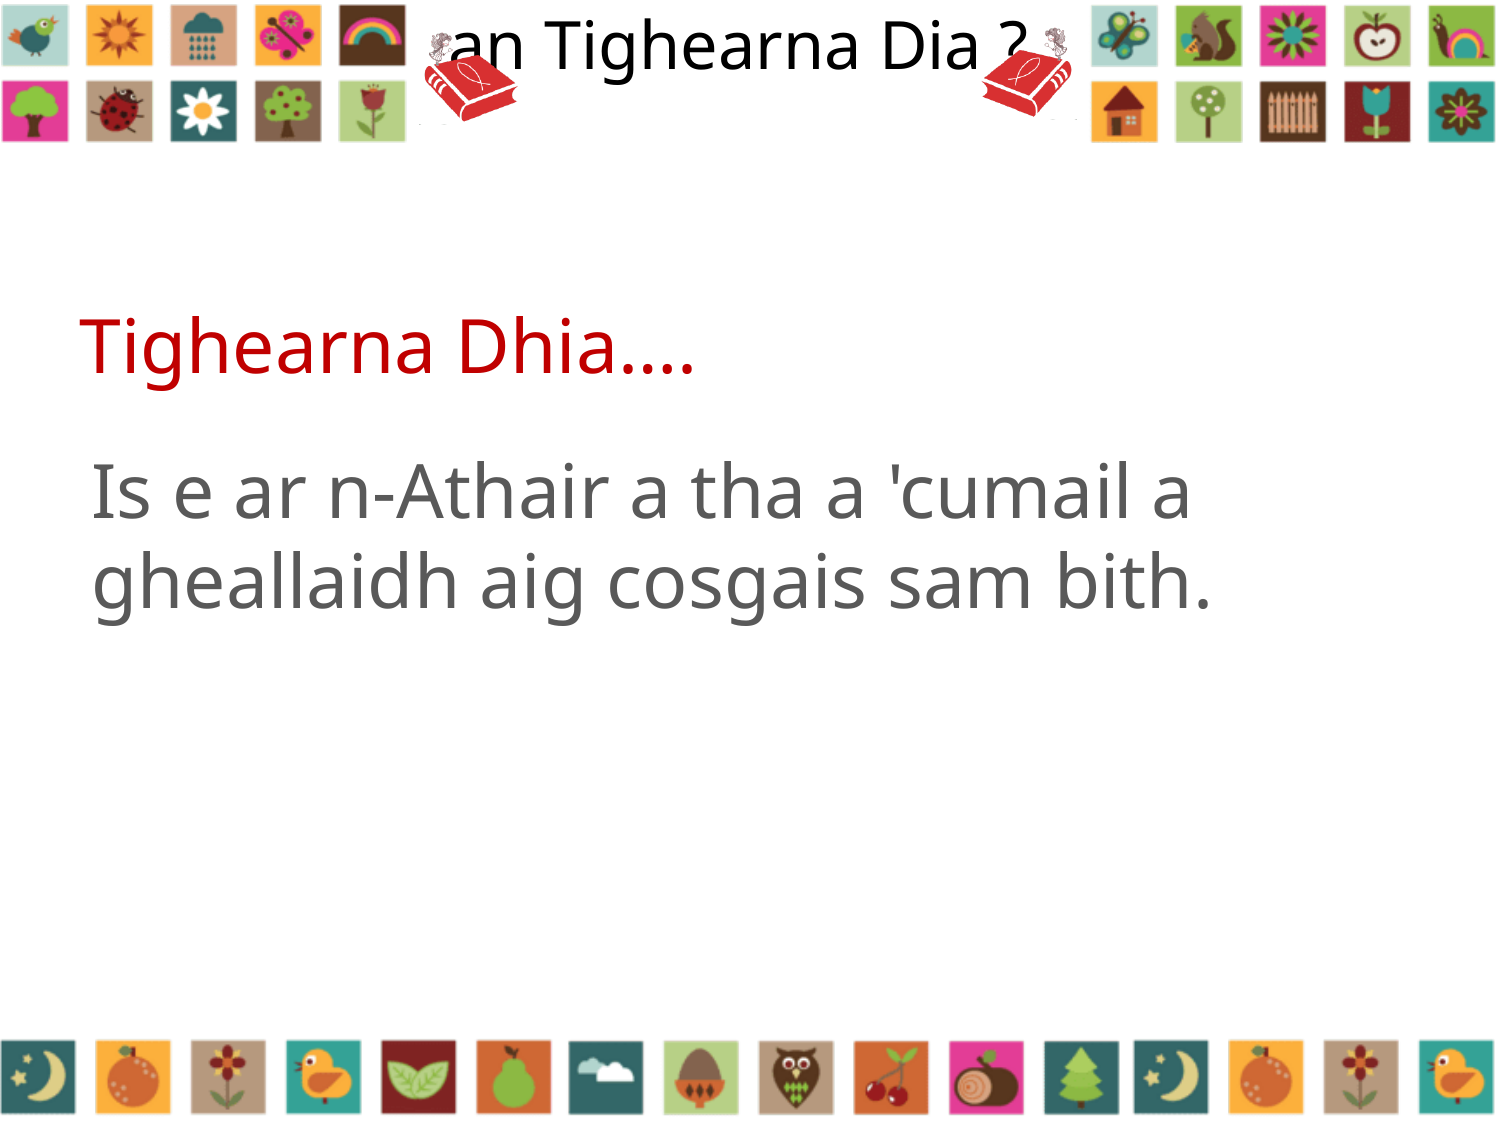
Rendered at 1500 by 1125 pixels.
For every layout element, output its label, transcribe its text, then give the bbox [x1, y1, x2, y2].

text_box Tighearna Dhia…. [64, 290, 1412, 396]
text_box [0, 1028, 1500, 1118]
picture [950, 3, 1500, 150]
text_box an Tighearna Dia ? [414, 0, 1080, 91]
text_box Is e ar n-Athair a tha a 'cumail a gheallaidh aig cosgais sam bith. [76, 436, 1447, 632]
picture [0, 3, 550, 150]
